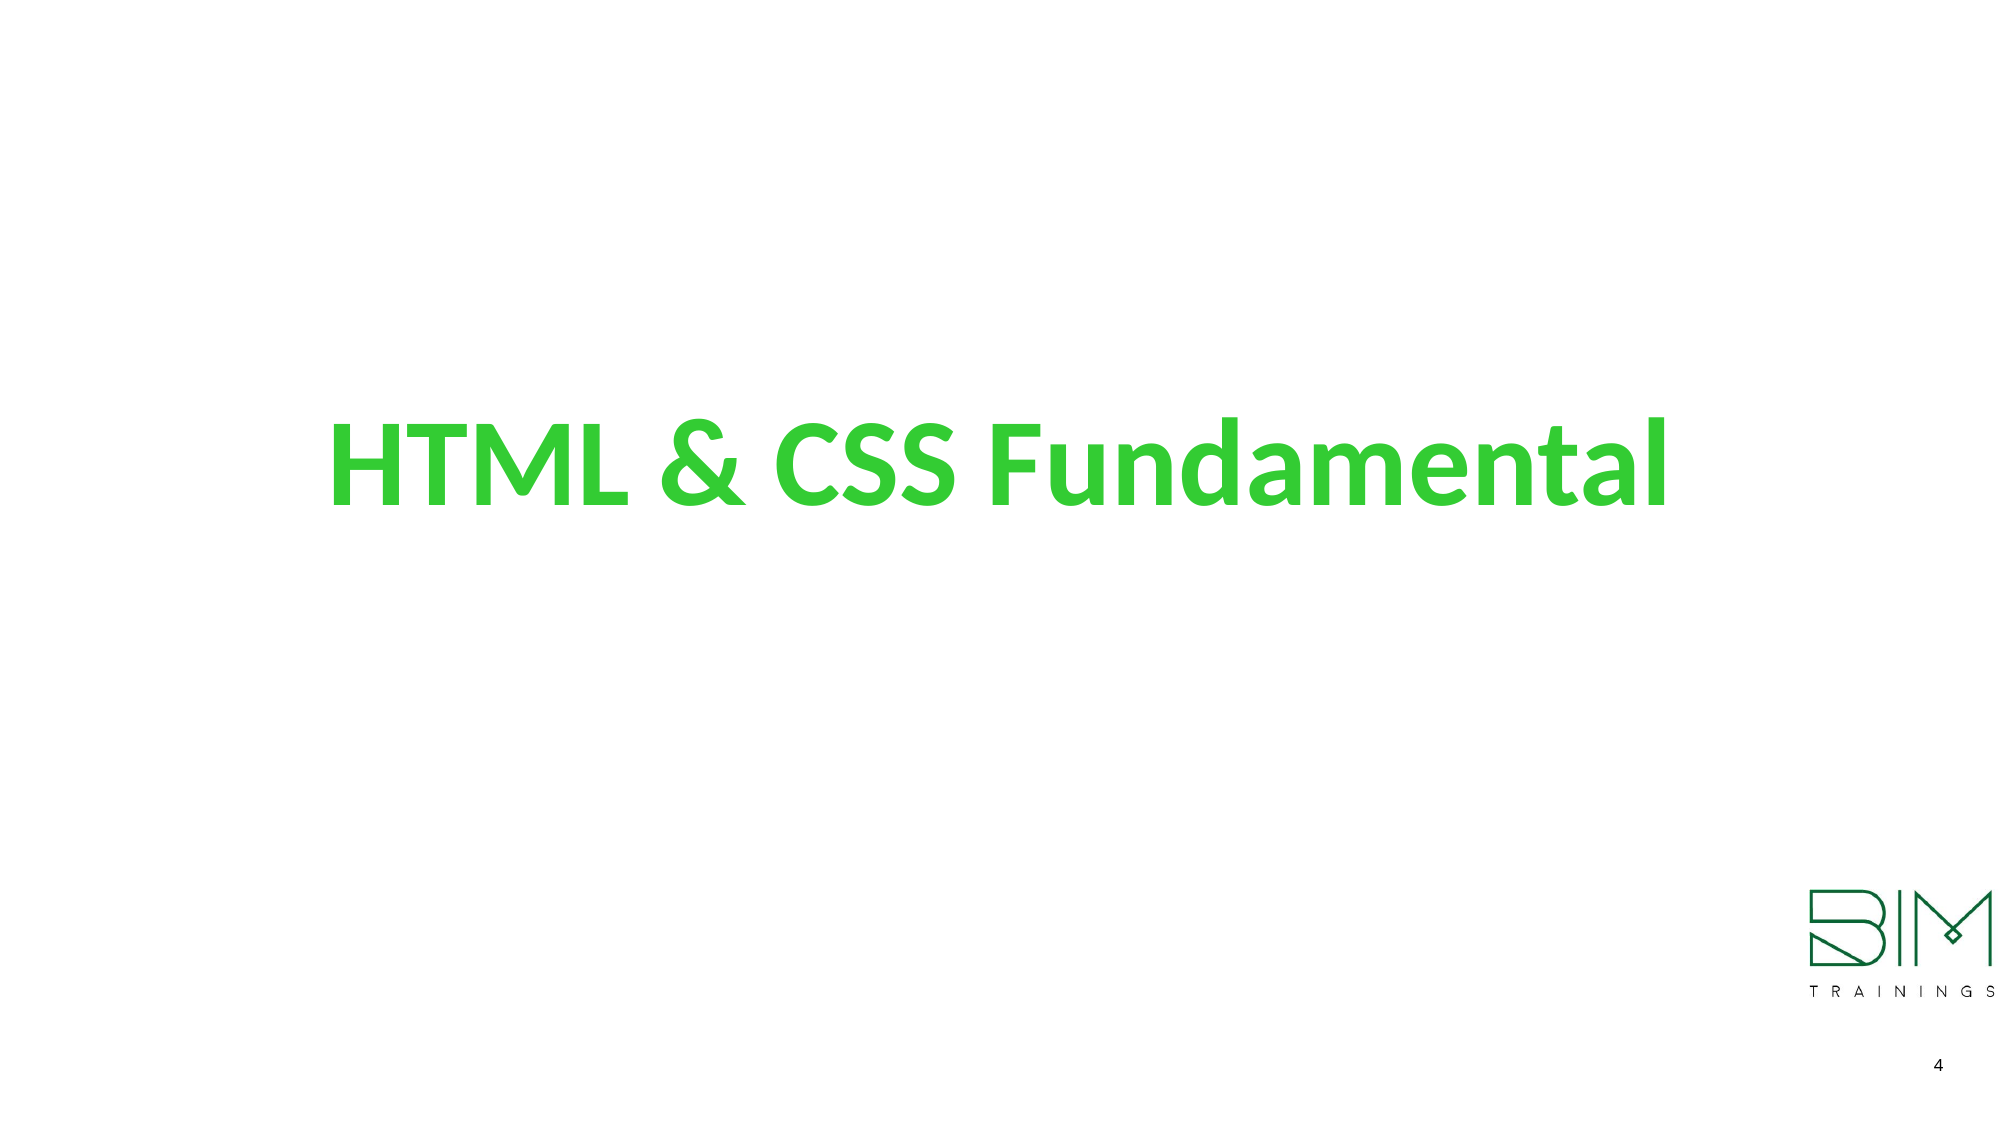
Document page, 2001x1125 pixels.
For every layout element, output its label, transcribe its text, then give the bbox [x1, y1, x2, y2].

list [1809, 889, 2000, 1000]
title HTML & CSS Fundamental [0, 267, 2000, 645]
slide_number 4 [1841, 1036, 1959, 1097]
